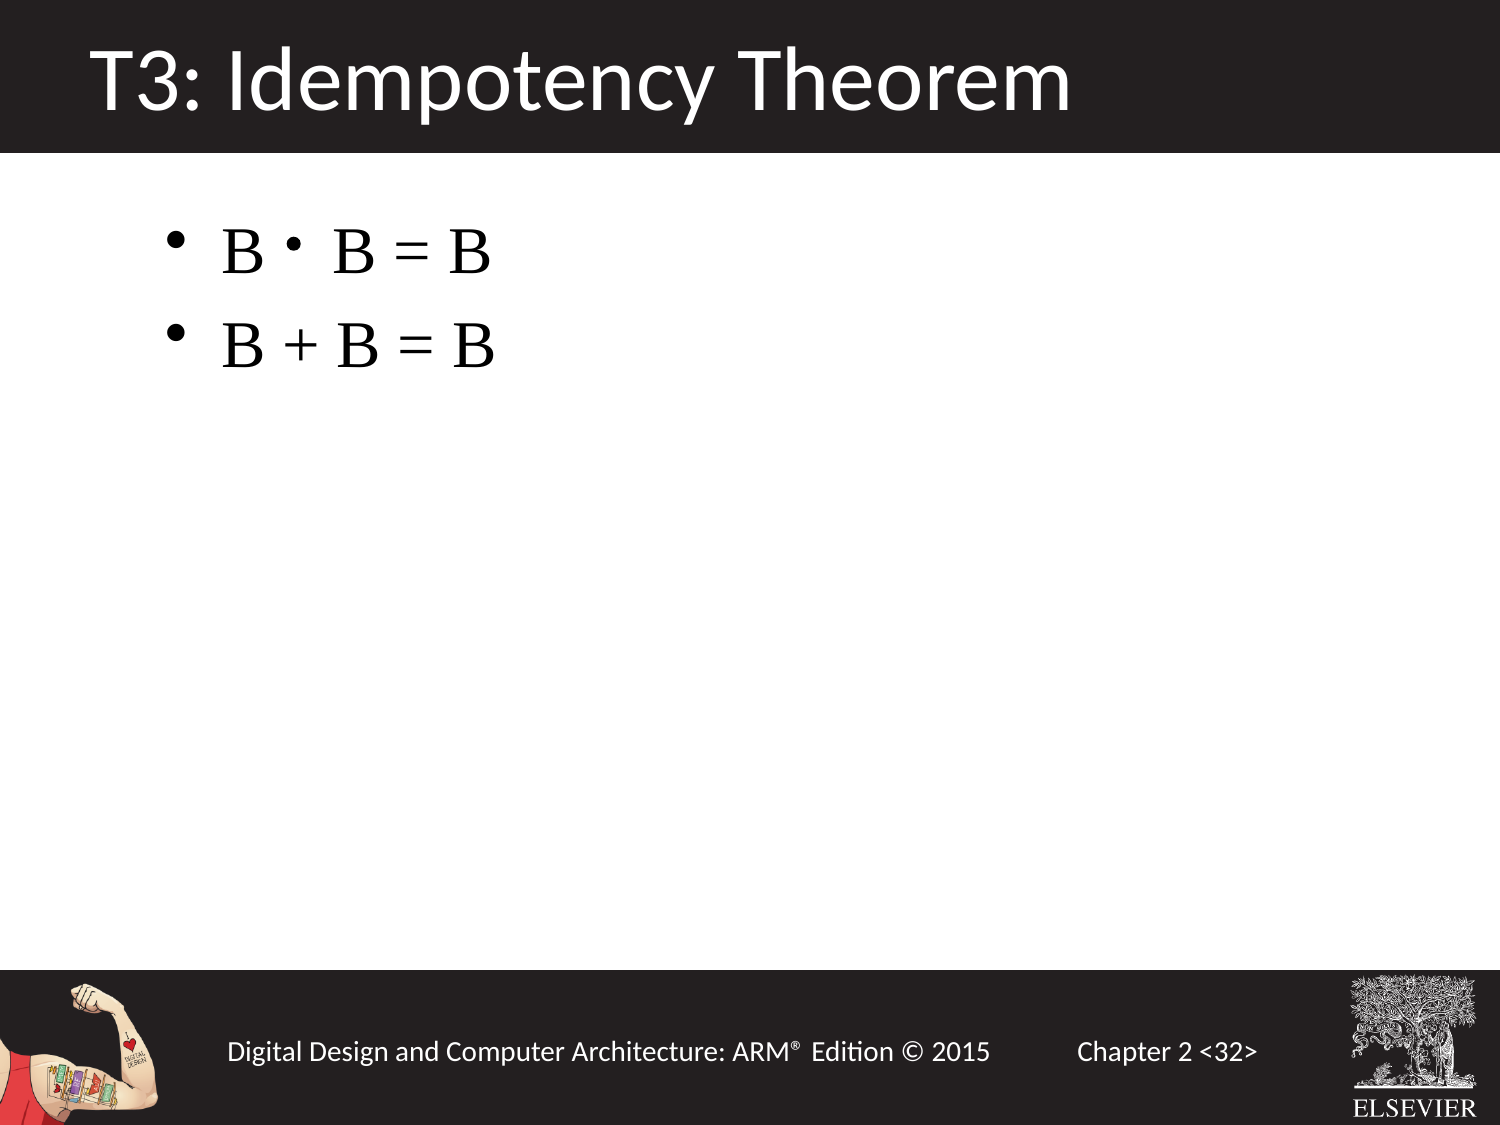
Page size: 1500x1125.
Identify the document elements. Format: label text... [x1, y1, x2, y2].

picture [0, 979, 163, 1125]
text_box T3: Idempotency Theorem [75, 11, 1375, 136]
text_box [287, 237, 300, 250]
picture [1350, 974, 1477, 1117]
text_box B B = B B + B = B [150, 199, 1450, 1013]
